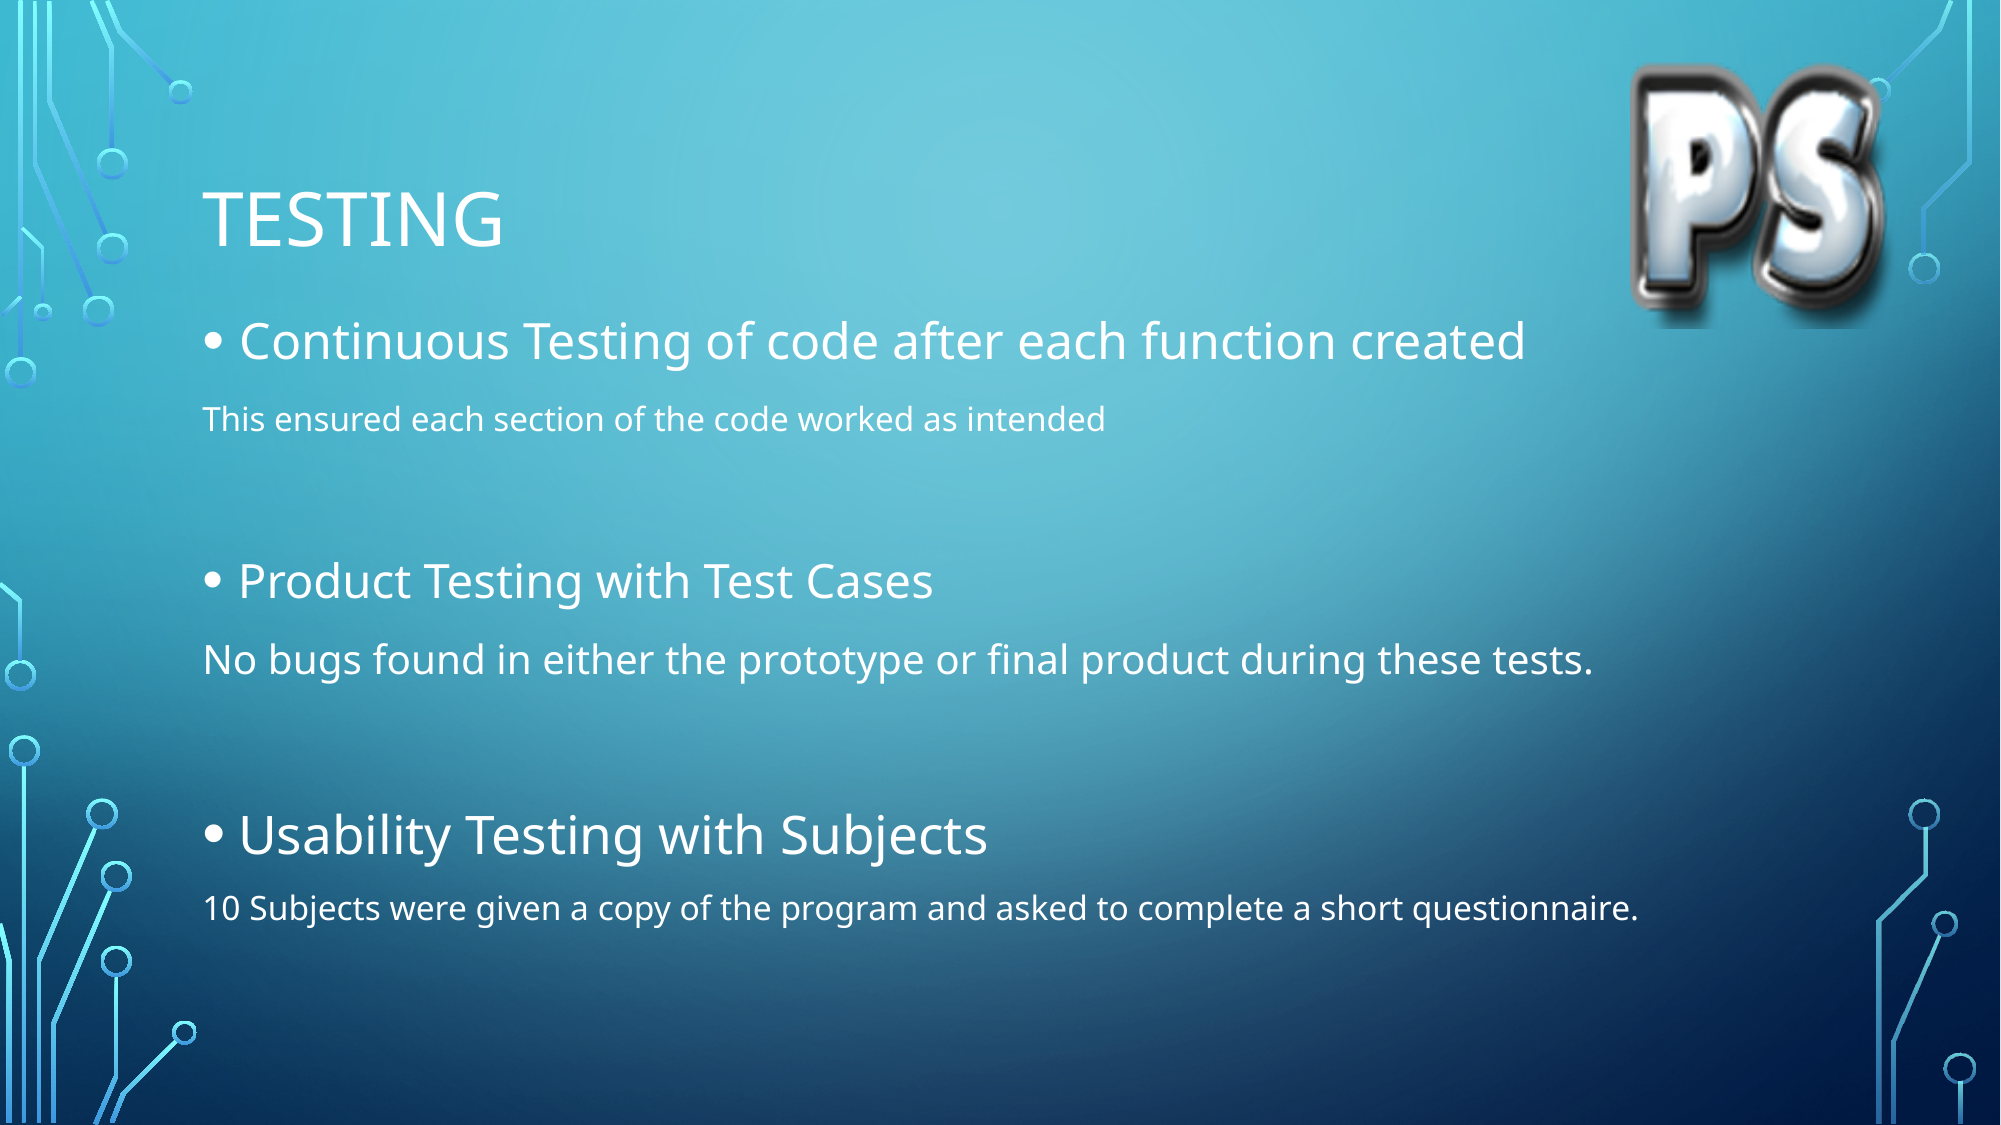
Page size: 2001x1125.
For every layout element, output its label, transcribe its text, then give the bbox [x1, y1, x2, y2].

picture [1630, 61, 1898, 330]
text_box Usability Testing with Subjects 10 Subjects were given a copy of the program and asked to complete a short questionnaire. [187, 774, 1813, 936]
title Testing [187, 101, 1630, 290]
list Continuous Testing of code after each function created This ensured each section of the code worked as intended [187, 290, 1813, 452]
text_box Product Testing with Test Cases No bugs found in either the prototype or final product during these tests. [187, 532, 1813, 694]
